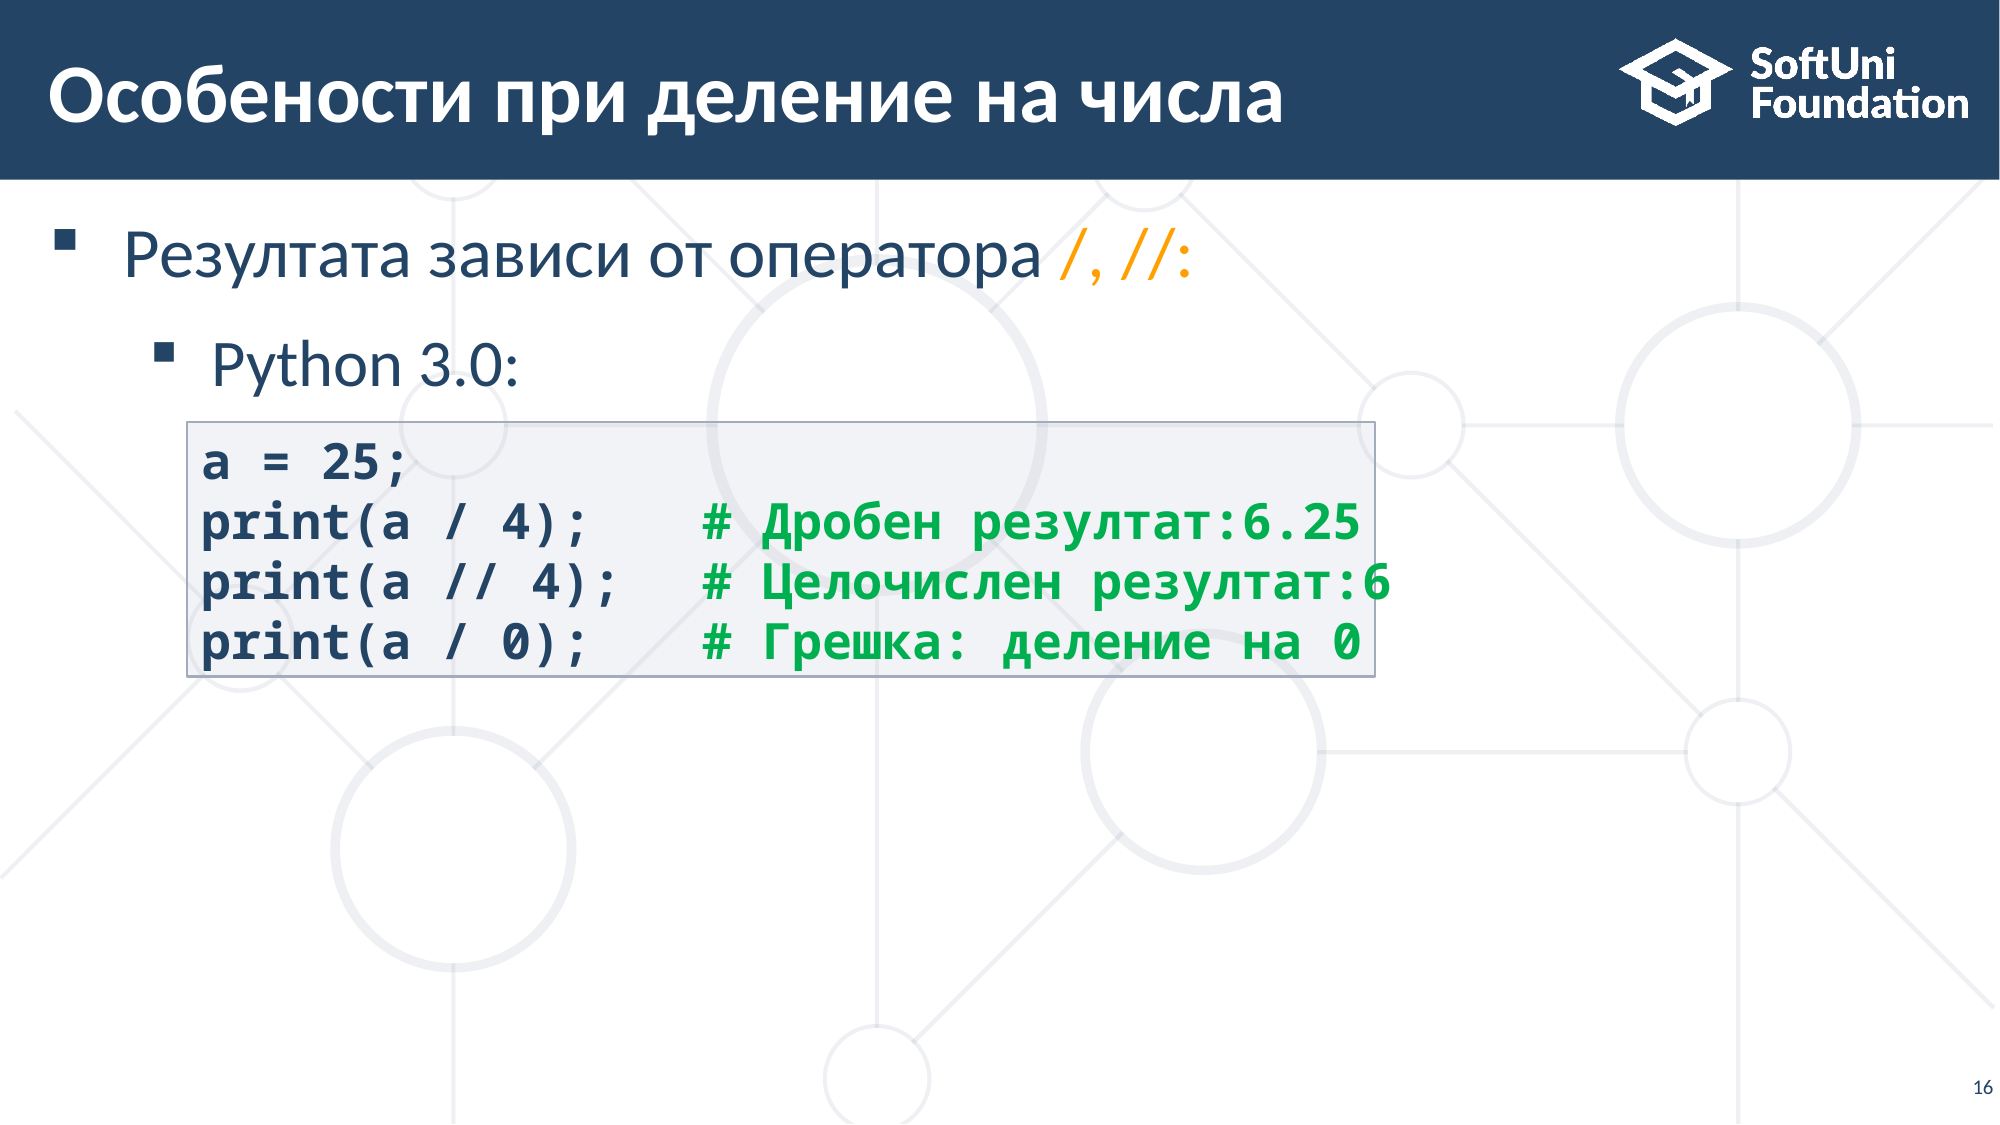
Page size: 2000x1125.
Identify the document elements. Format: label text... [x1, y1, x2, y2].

slide_number 16 [1929, 1070, 2000, 1103]
text_box # Дробен резултат:6.25 # Целочислен резултат:6 # Грешка: деление на 0 [687, 482, 1612, 678]
title Особености при деление на числа [31, 16, 1591, 162]
text_box a = 25; print(a / 4); print(a // 4); print(a / 0); [186, 421, 1375, 677]
picture [1618, 38, 1968, 126]
list Резултата зависи от оператора /, //: Python 3.0: [31, 196, 1970, 1050]
